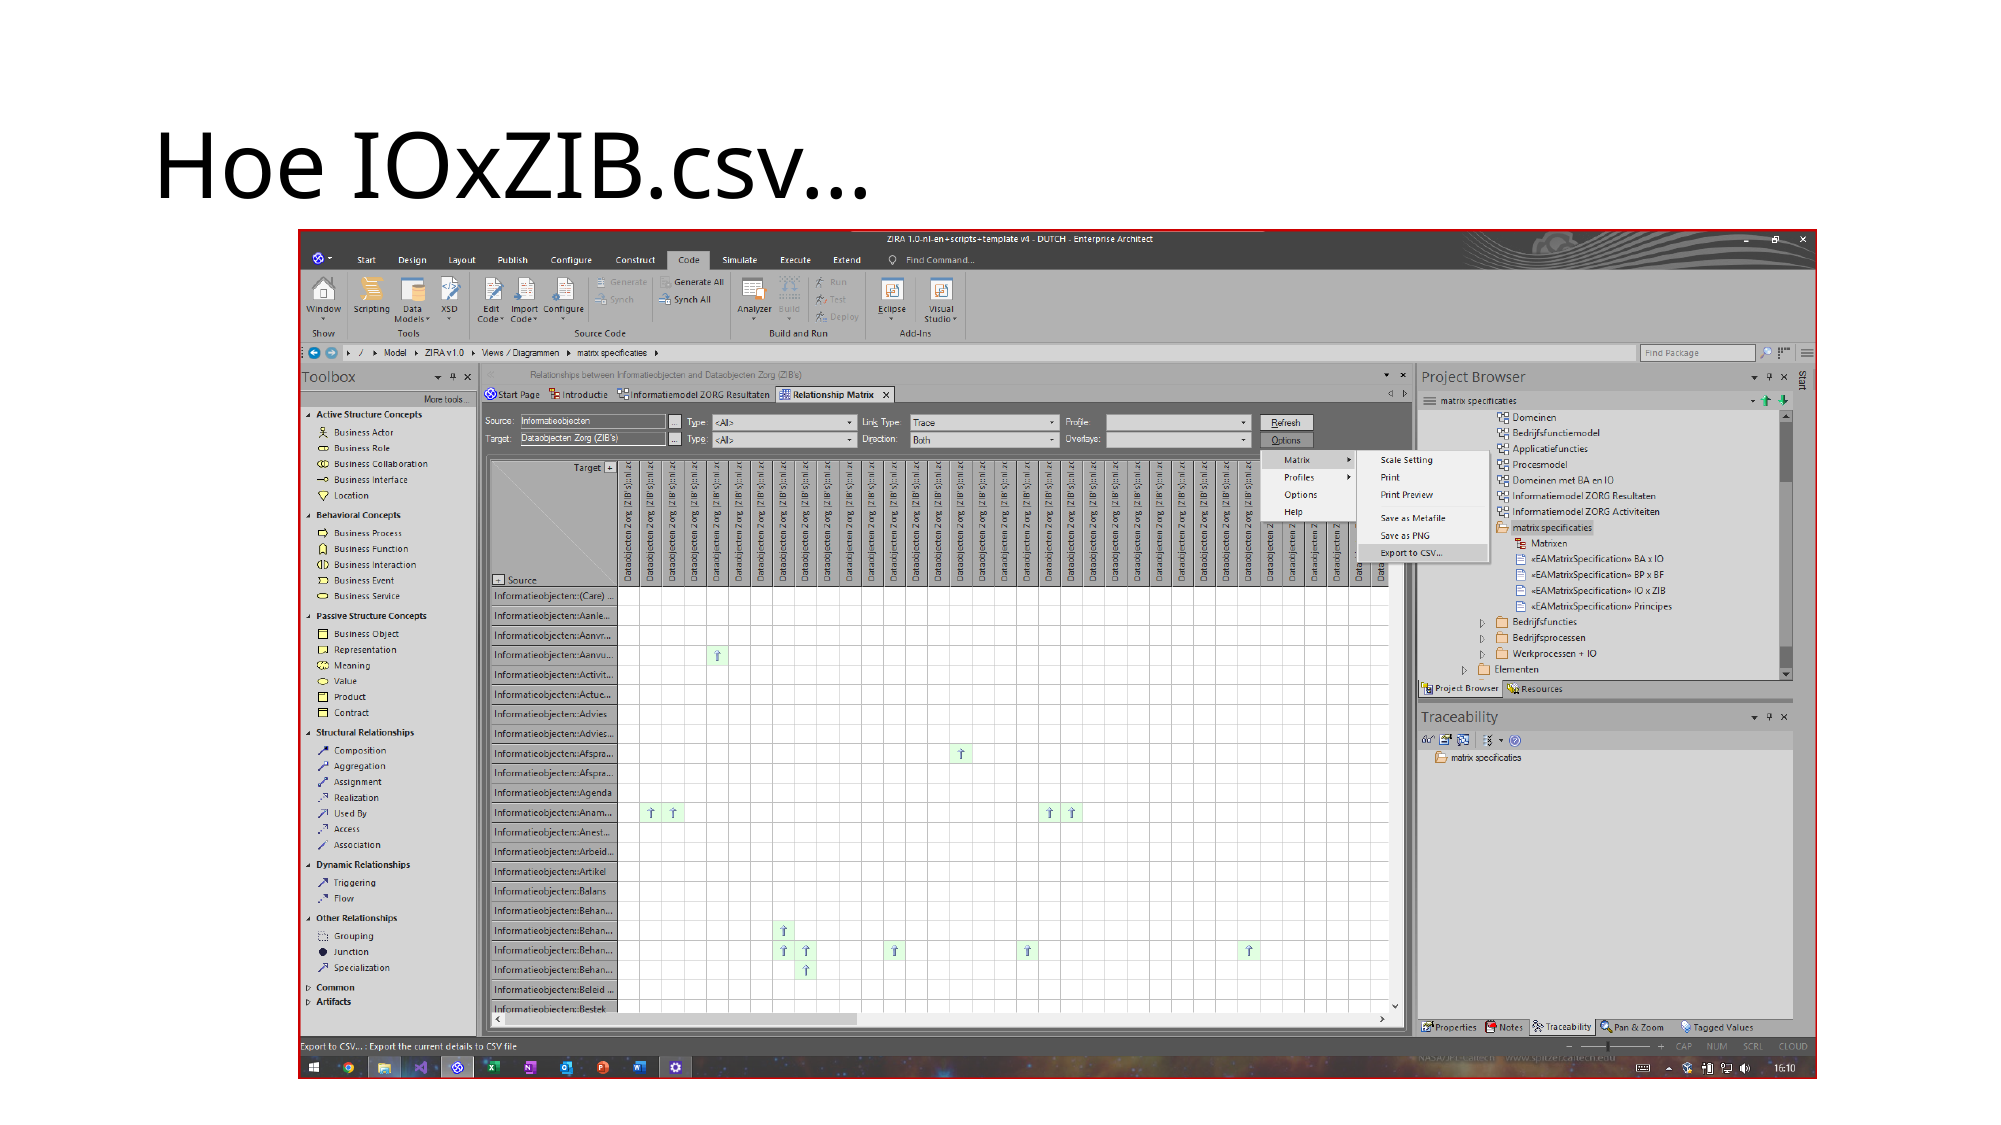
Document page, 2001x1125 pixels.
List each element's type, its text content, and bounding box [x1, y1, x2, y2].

title Hoe IOxZIB.csv... [137, 59, 1863, 278]
picture [298, 229, 1817, 1079]
